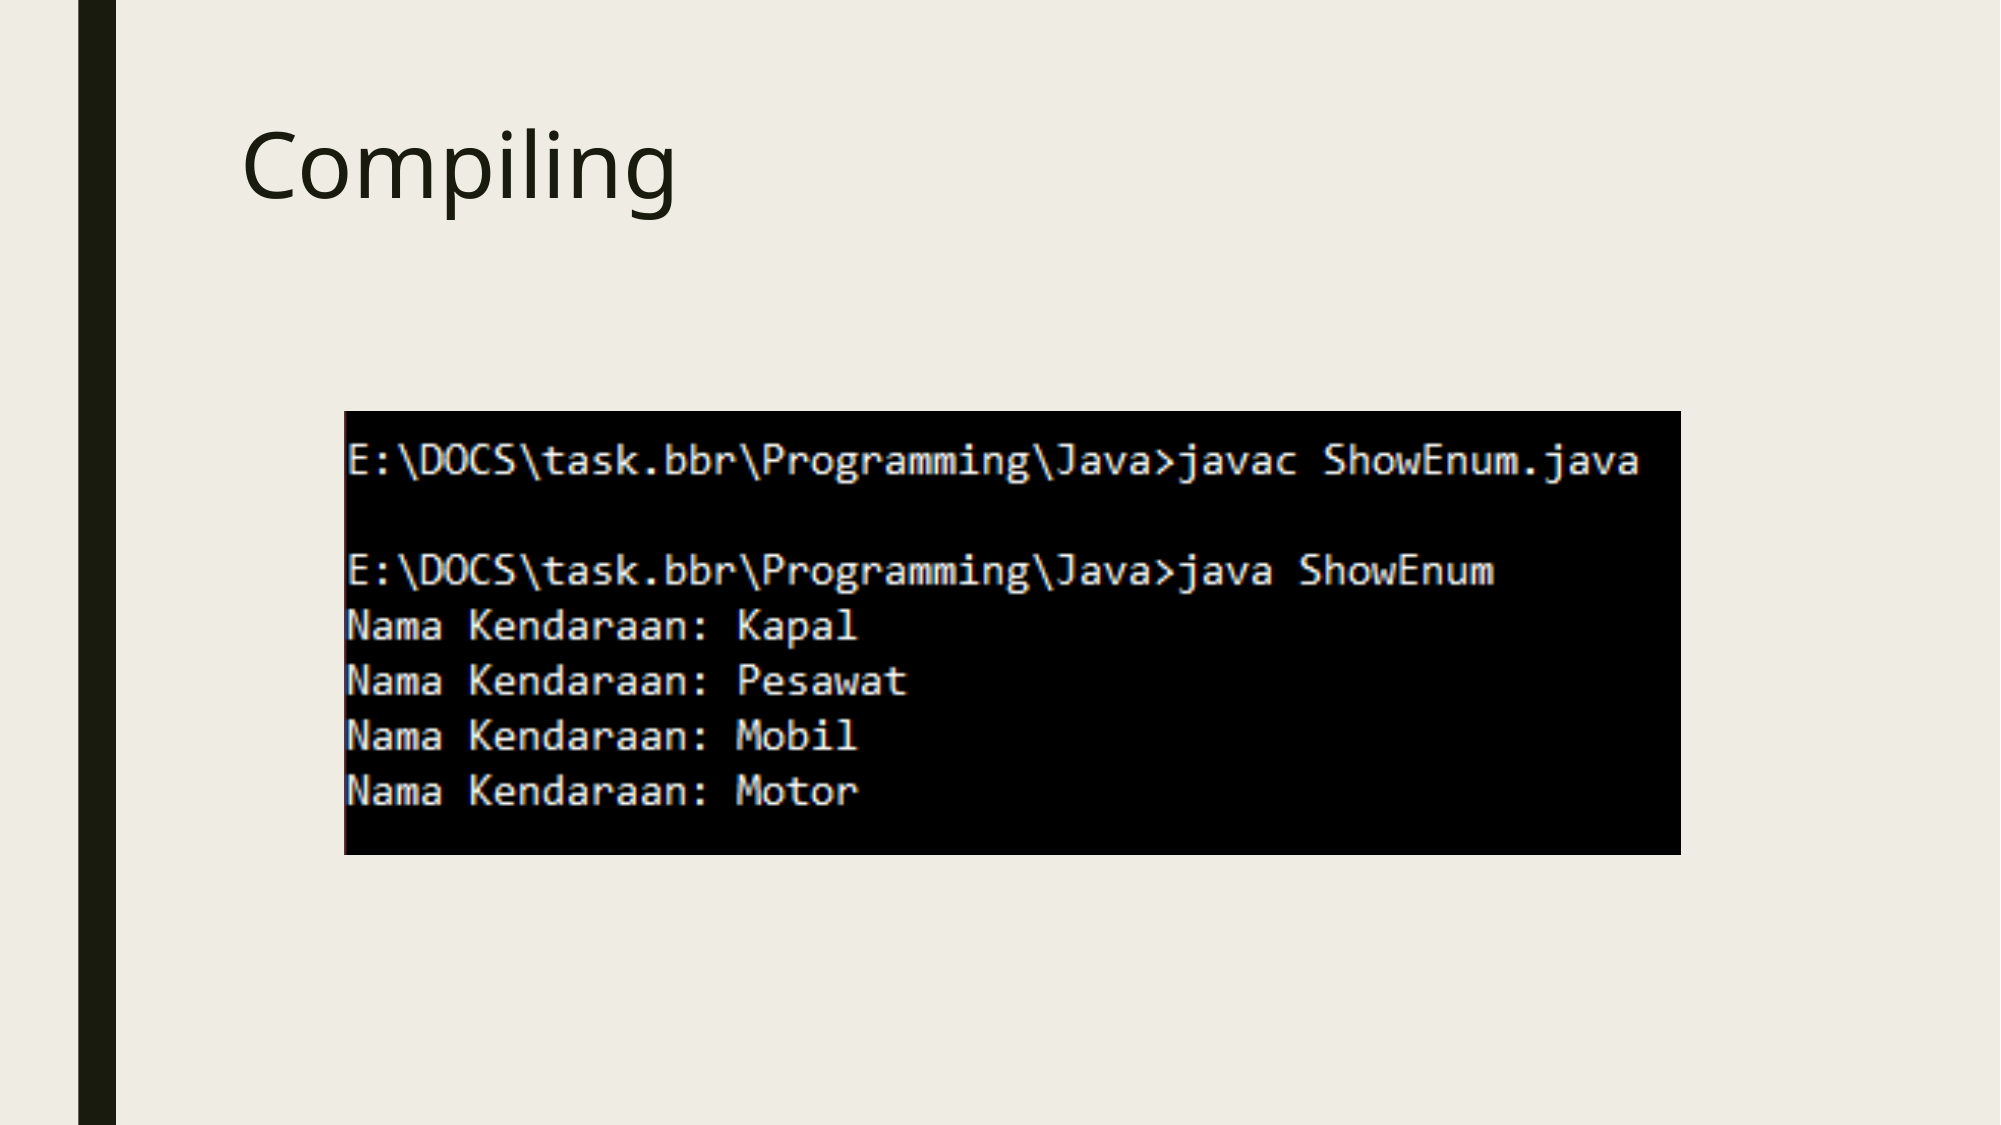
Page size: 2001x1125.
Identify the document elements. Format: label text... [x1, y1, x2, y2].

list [344, 411, 1681, 855]
title Compiling [225, 112, 1800, 357]
